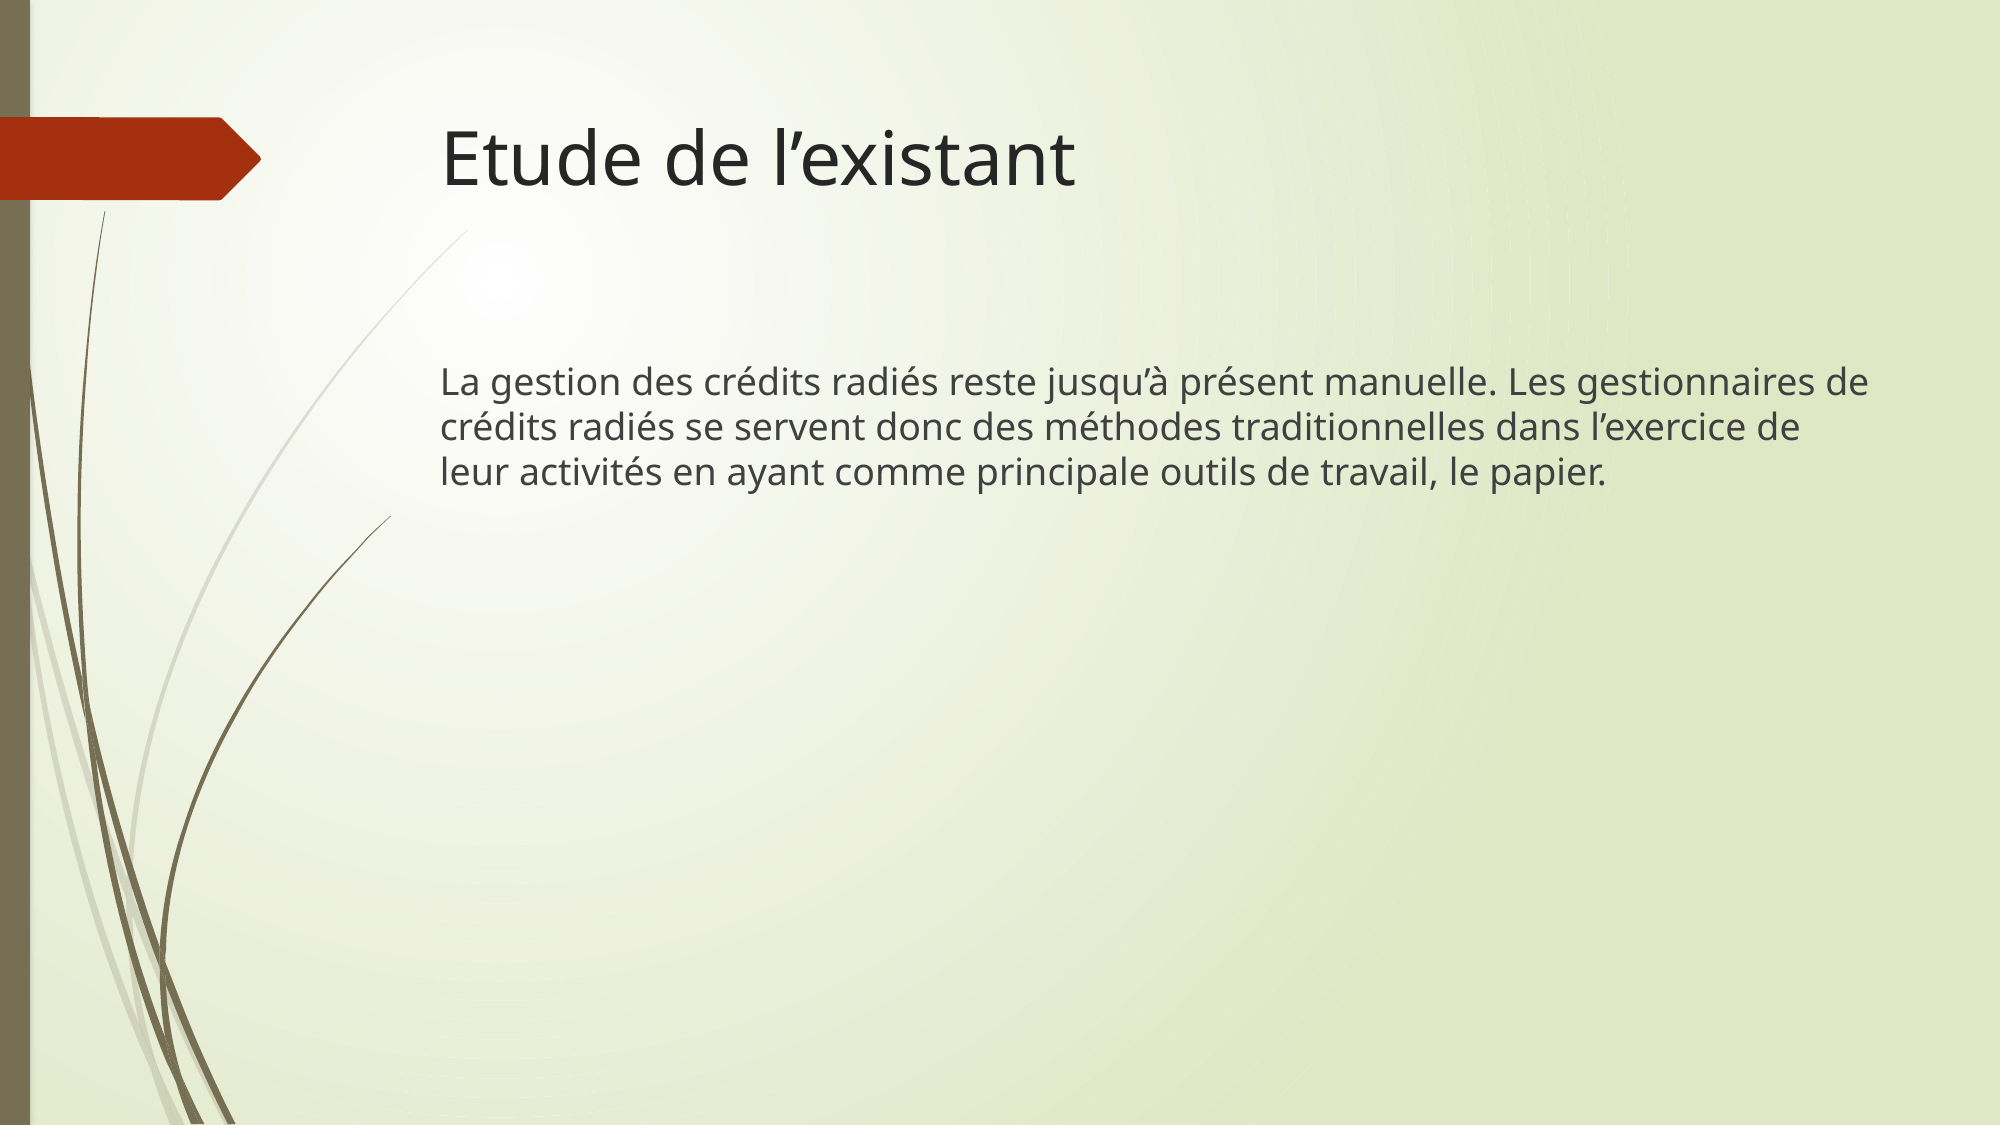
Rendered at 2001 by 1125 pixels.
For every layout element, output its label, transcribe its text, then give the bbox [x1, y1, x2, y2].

list La gestion des crédits radiés reste jusqu’à présent manuelle. Les gestionnaires de crédits radiés se servent donc des méthodes traditionnelles dans l’exercice de leur activités en ayant comme principale outils de travail, le papier. [424, 350, 1888, 970]
title Etude de l’existant [425, 102, 1888, 239]
